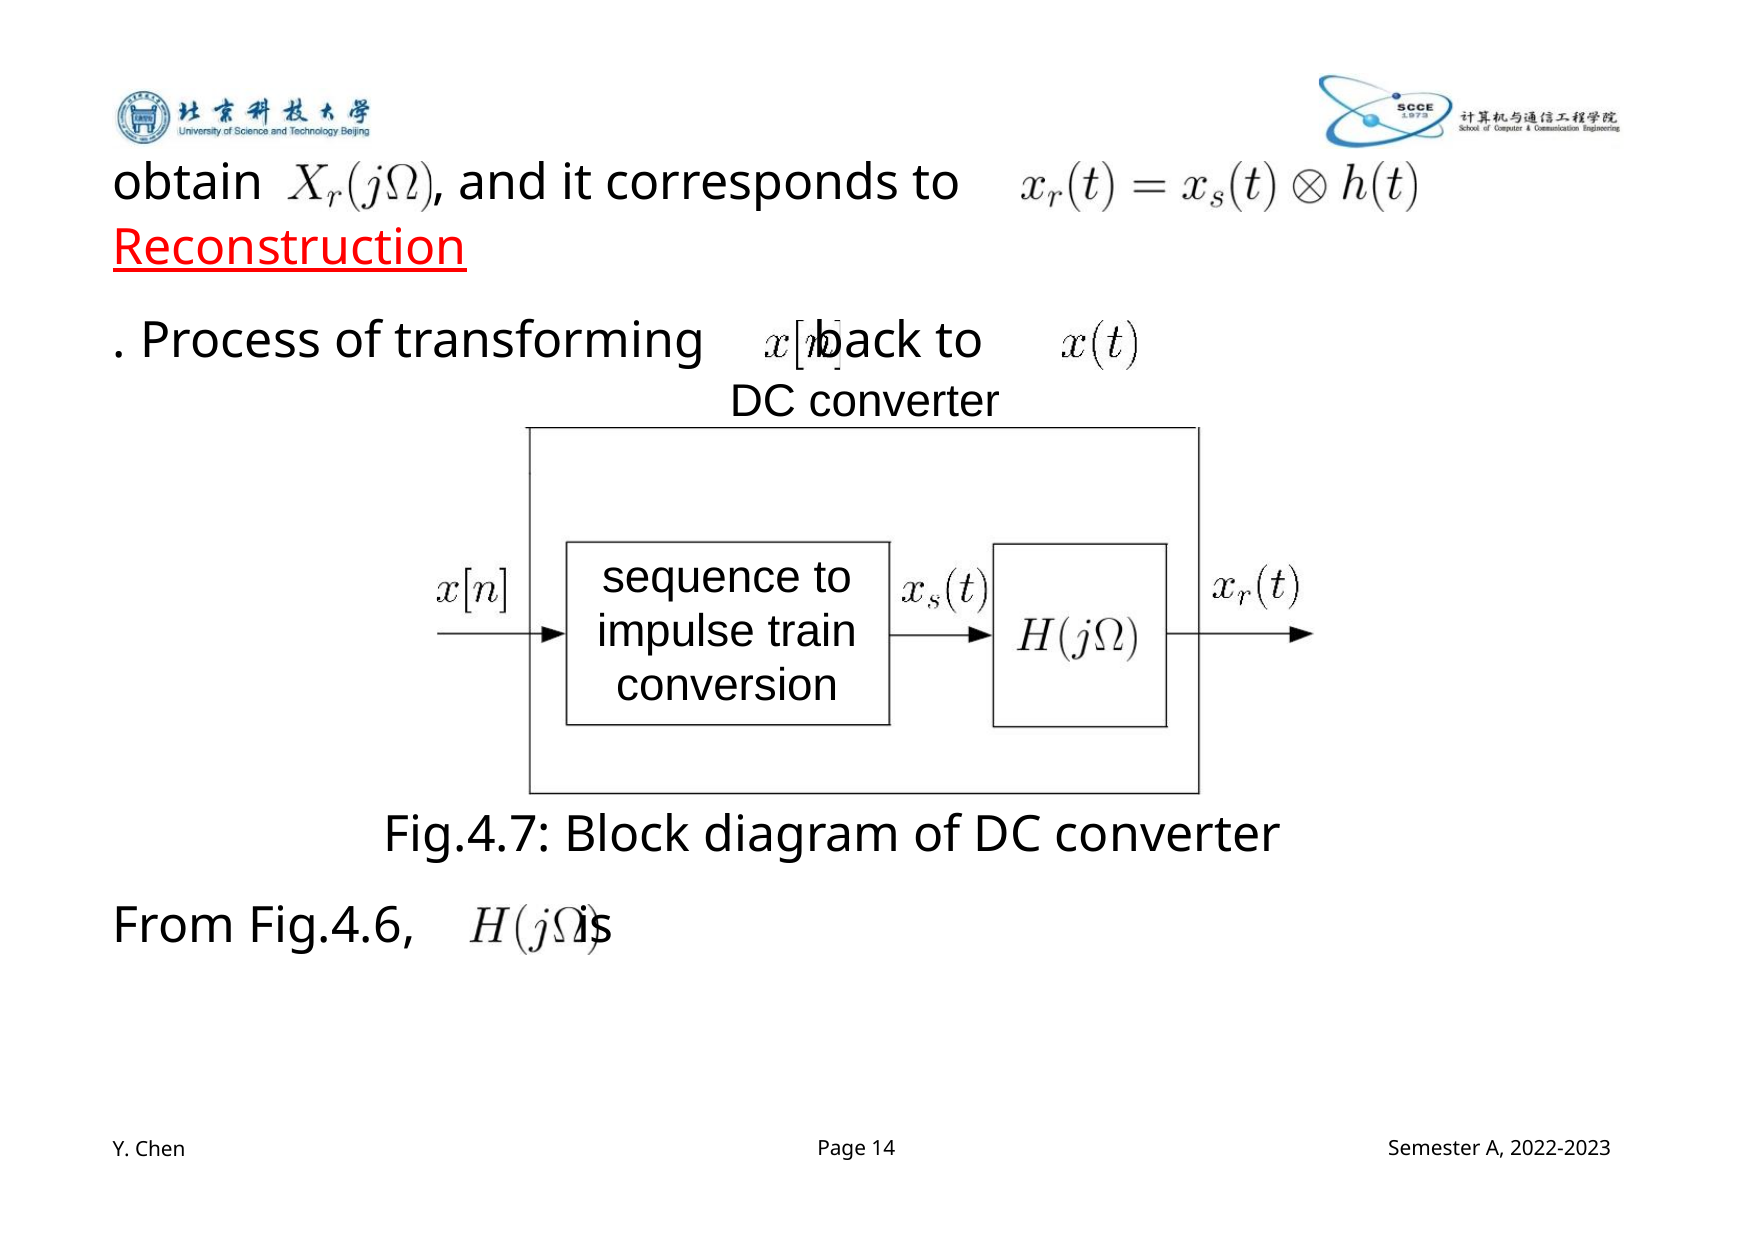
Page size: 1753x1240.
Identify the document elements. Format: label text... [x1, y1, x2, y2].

text_box sequence to impulse train conversion [596, 550, 884, 710]
text_box Semester A, 2022-2023 [1388, 1134, 1665, 1160]
text_box [112, 88, 372, 149]
text_box obtain [112, 149, 295, 210]
text_box [764, 368, 841, 372]
text_box Y. Chen [112, 1133, 212, 1162]
text_box Reconstruction [112, 213, 511, 275]
text_box Fig.4.7: Block diagram of DC converter From Fig.4.6, is [112, 800, 1395, 953]
text_box [287, 161, 432, 213]
text_box [436, 427, 1315, 795]
text_box [1021, 161, 1417, 214]
text_box DC converter [730, 374, 1027, 426]
text_box [1318, 73, 1624, 149]
text_box [1061, 320, 1137, 372]
text_box , and it corresponds to [432, 149, 1028, 210]
text_box . Process of transforming back to [112, 307, 1069, 368]
text_box [469, 953, 599, 957]
text_box Page 14 [817, 1134, 927, 1160]
